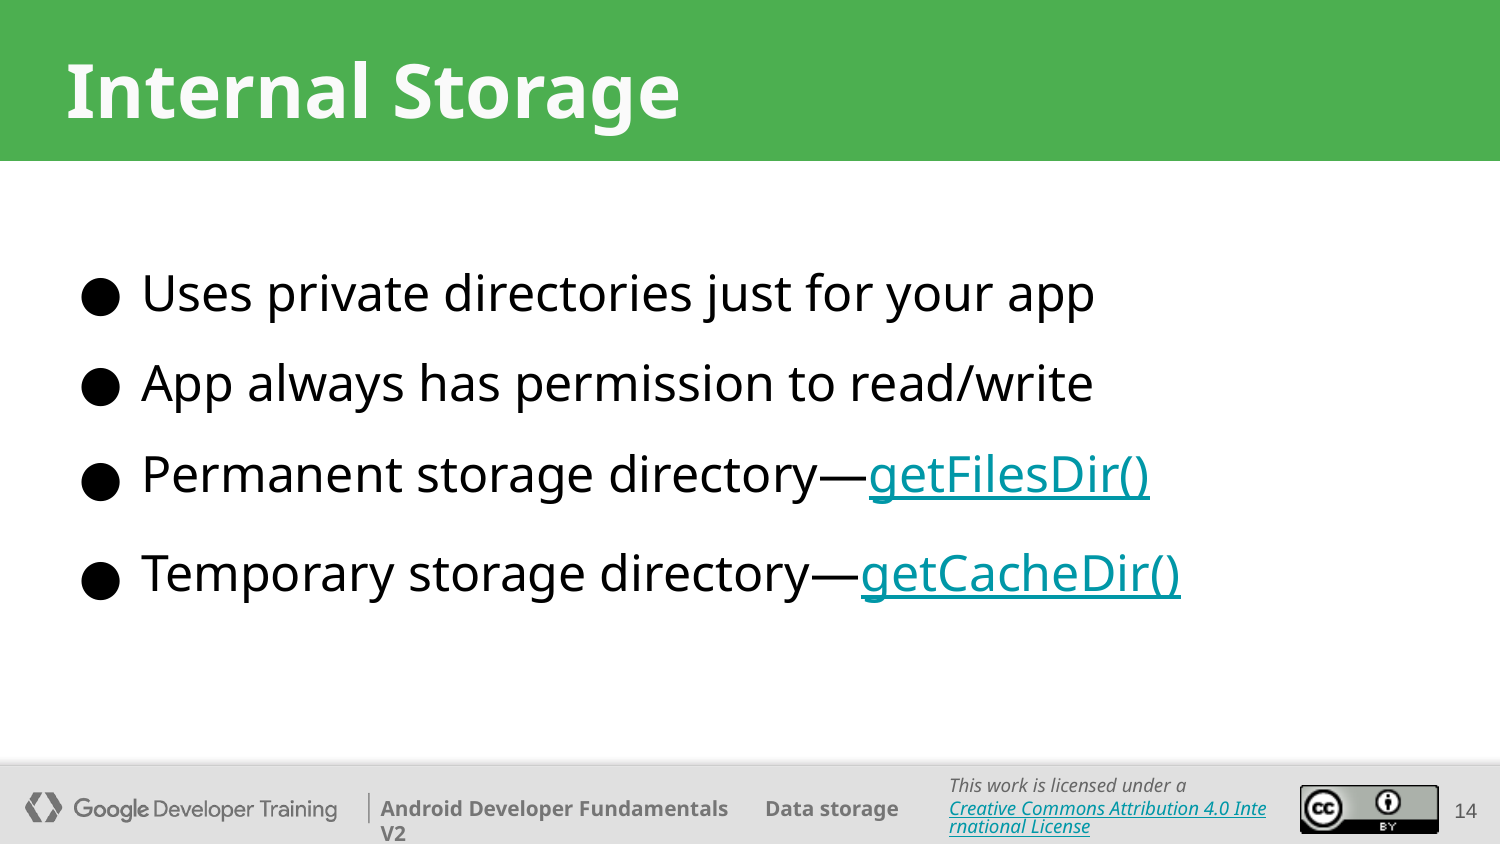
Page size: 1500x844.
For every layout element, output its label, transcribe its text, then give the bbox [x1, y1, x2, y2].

picture [0, 161, 1500, 844]
title Internal Storage [51, 28, 1449, 122]
list Uses private directories just for your app App always has permission to read/write Permanent storage directory—getFilesDir() Temporary storage directory—getCacheDir() [51, 237, 1449, 648]
slide_number ‹#› [1402, 777, 1493, 842]
